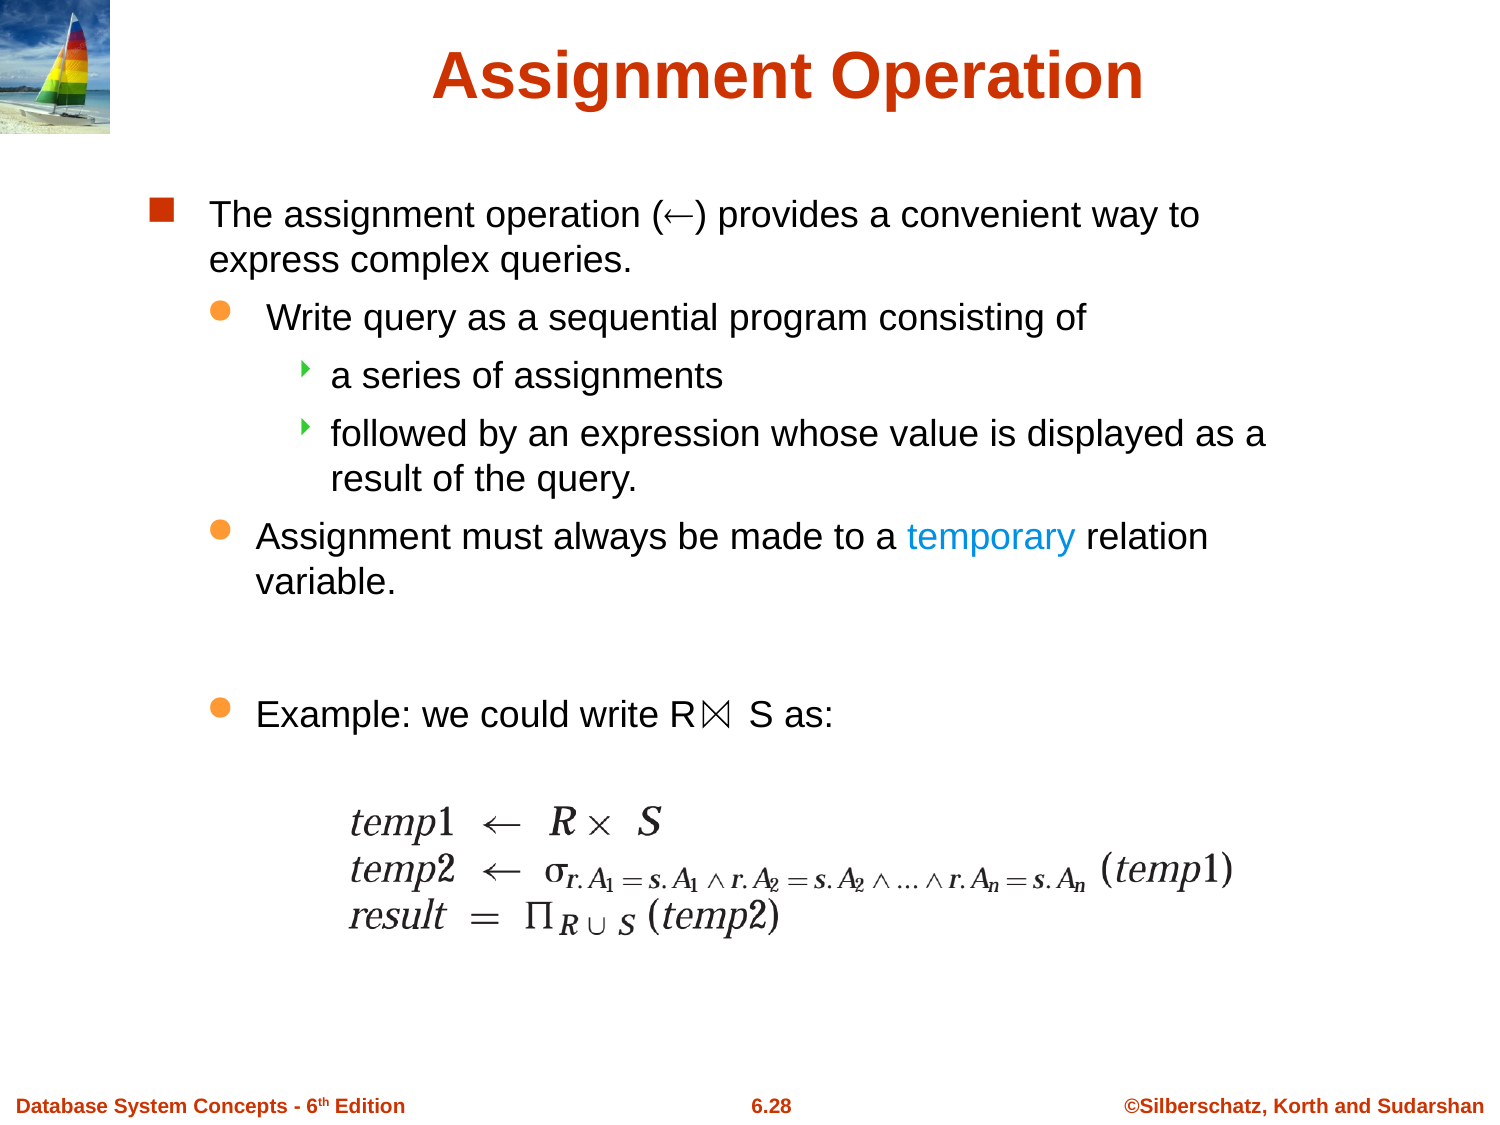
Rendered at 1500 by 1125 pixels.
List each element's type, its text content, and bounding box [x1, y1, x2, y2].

title Assignment Operation [125, 18, 1452, 120]
picture [337, 782, 1240, 963]
list The assignment operation () provides a convenient way to express complex queries. Write query as a sequential program consisting of a series of assignments followed by an expression whose value is displayed as a result of the query. Assignment must always be made to a temporary relation variable. Example: we could write R S as: [137, 182, 1320, 950]
text_box [703, 701, 729, 727]
picture [0, 0, 110, 134]
